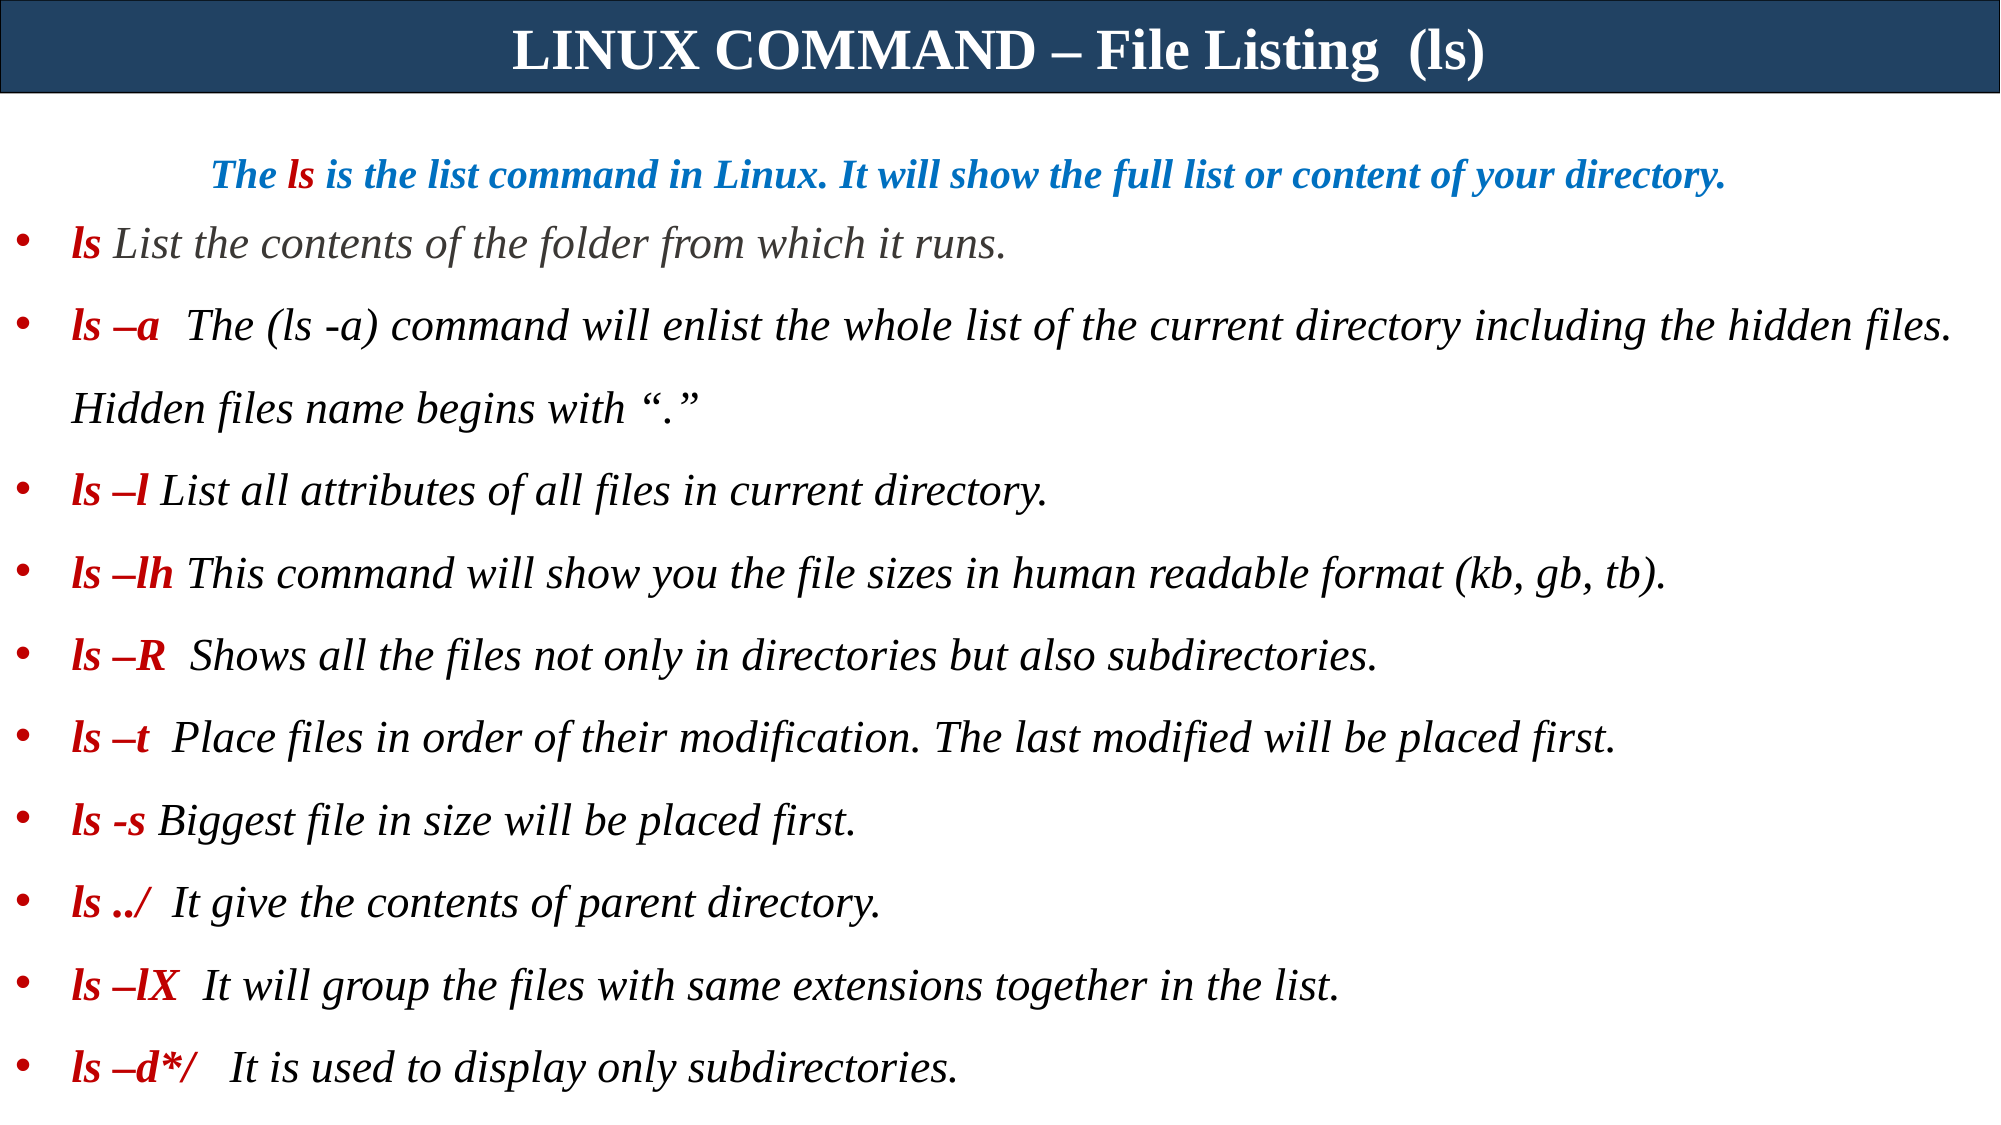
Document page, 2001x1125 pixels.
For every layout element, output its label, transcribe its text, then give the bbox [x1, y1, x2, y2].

text_box LINUX COMMAND – File Listing (ls) [0, 0, 2000, 93]
text_box ls List the contents of the folder from which it runs. ls –a The (ls -a) command will enlist the whole list of the current directory including the hidden files. Hidden files name begins with “.” ls –l List all attributes of all files in current directory. ls –lh This command will show you the file sizes in human readable format (kb, gb, tb). ls –R Shows all the files not only in directories but also subdirectories. ls –t Place files in order of their modification. The last modified will be placed first. ls -s Biggest file in size will be placed first. ls ../ It give the contents of parent directory. ls –lX It will group the files with same extensions together in the list. ls –d*/ It is used to display only subdirectories. [0, 177, 1970, 1125]
text_box The ls is the list command in Linux. It will show the full list or content of your directory. [24, 113, 1925, 204]
